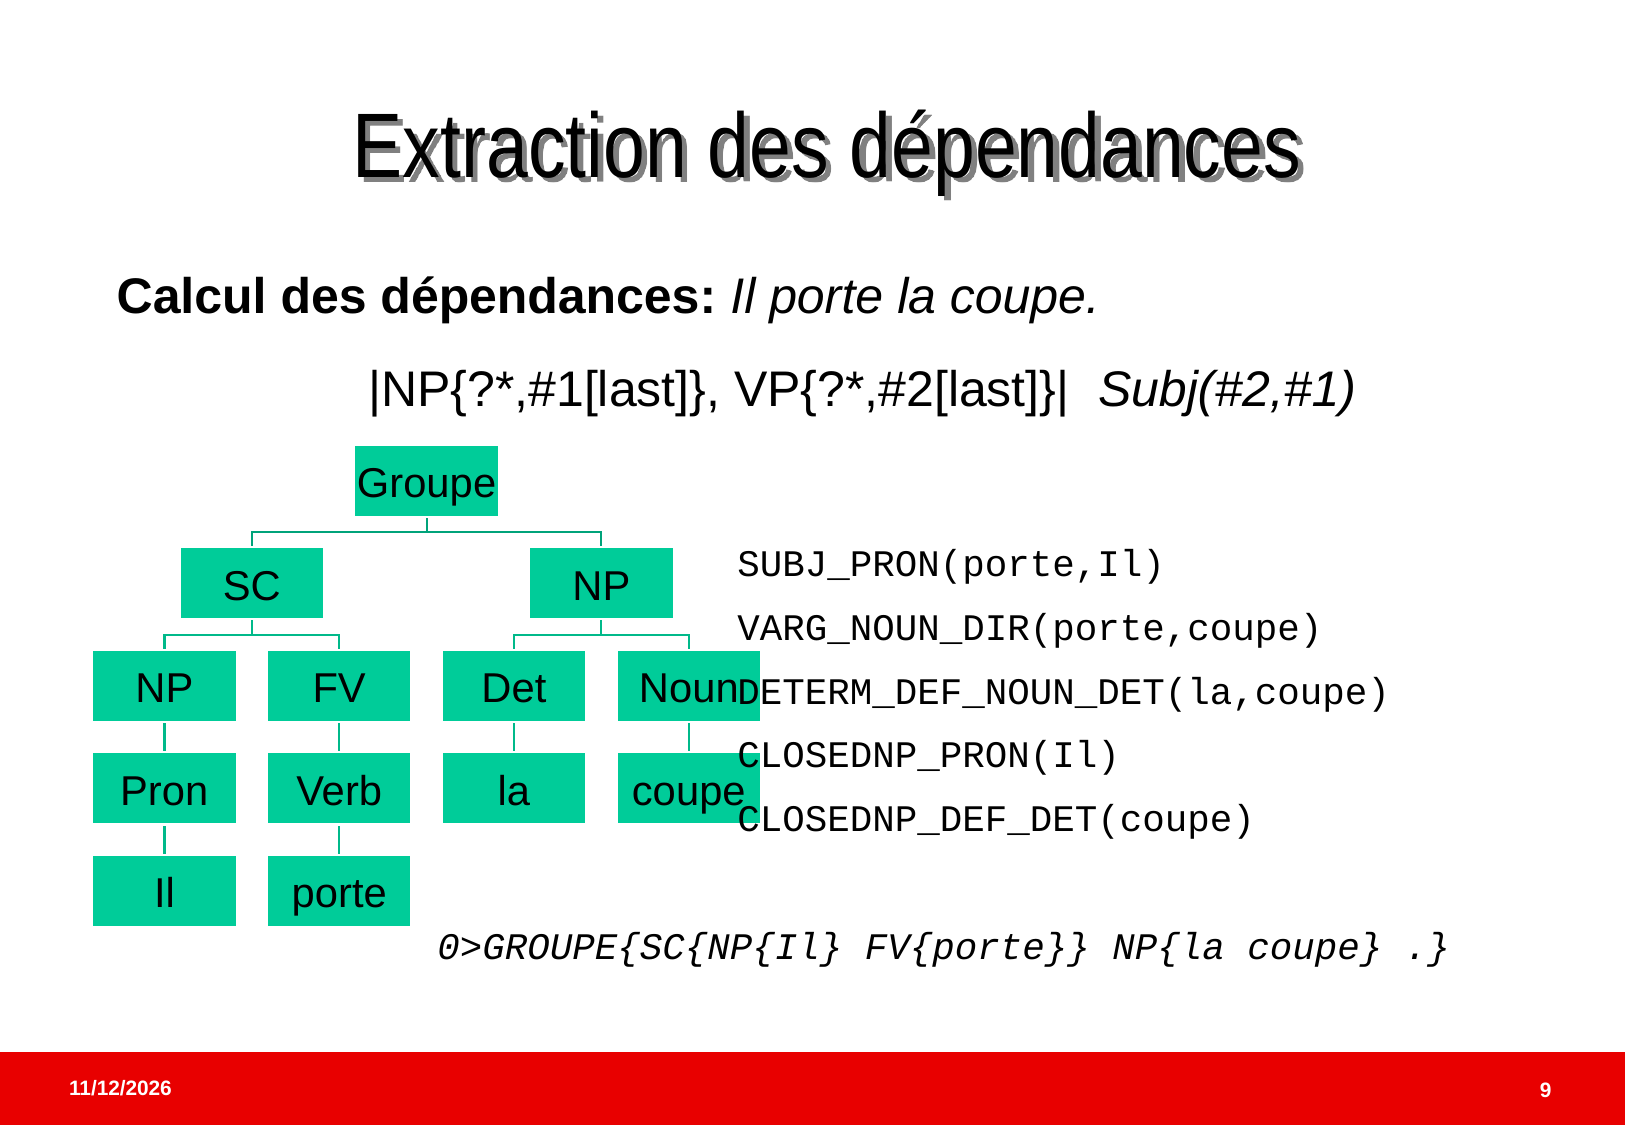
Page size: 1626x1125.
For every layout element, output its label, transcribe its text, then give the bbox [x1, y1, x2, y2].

title Extraction des dépendances [80, 54, 1575, 228]
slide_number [54, 1066, 393, 1125]
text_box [91, 385, 762, 987]
list Calcul des dépendances: Il porte la coupe. |NP{?*,#1[last]}, VP{?*,#2[last]}| Subj(#2,#1) [99, 243, 1625, 998]
slide_number 9 [1227, 1068, 1567, 1125]
text_box SUBJ_PRON(porte,Il) VARG_NOUN_DIR(porte,coupe) DETERM_DEF_NOUN_DET(la,coupe) CLOSEDNP_PRON(Il) CLOSEDNP_DEF_DET(coupe) 0>GROUPE{SC{NP{Il} FV{porte}} NP{la coupe} .} [762, 467, 1595, 975]
